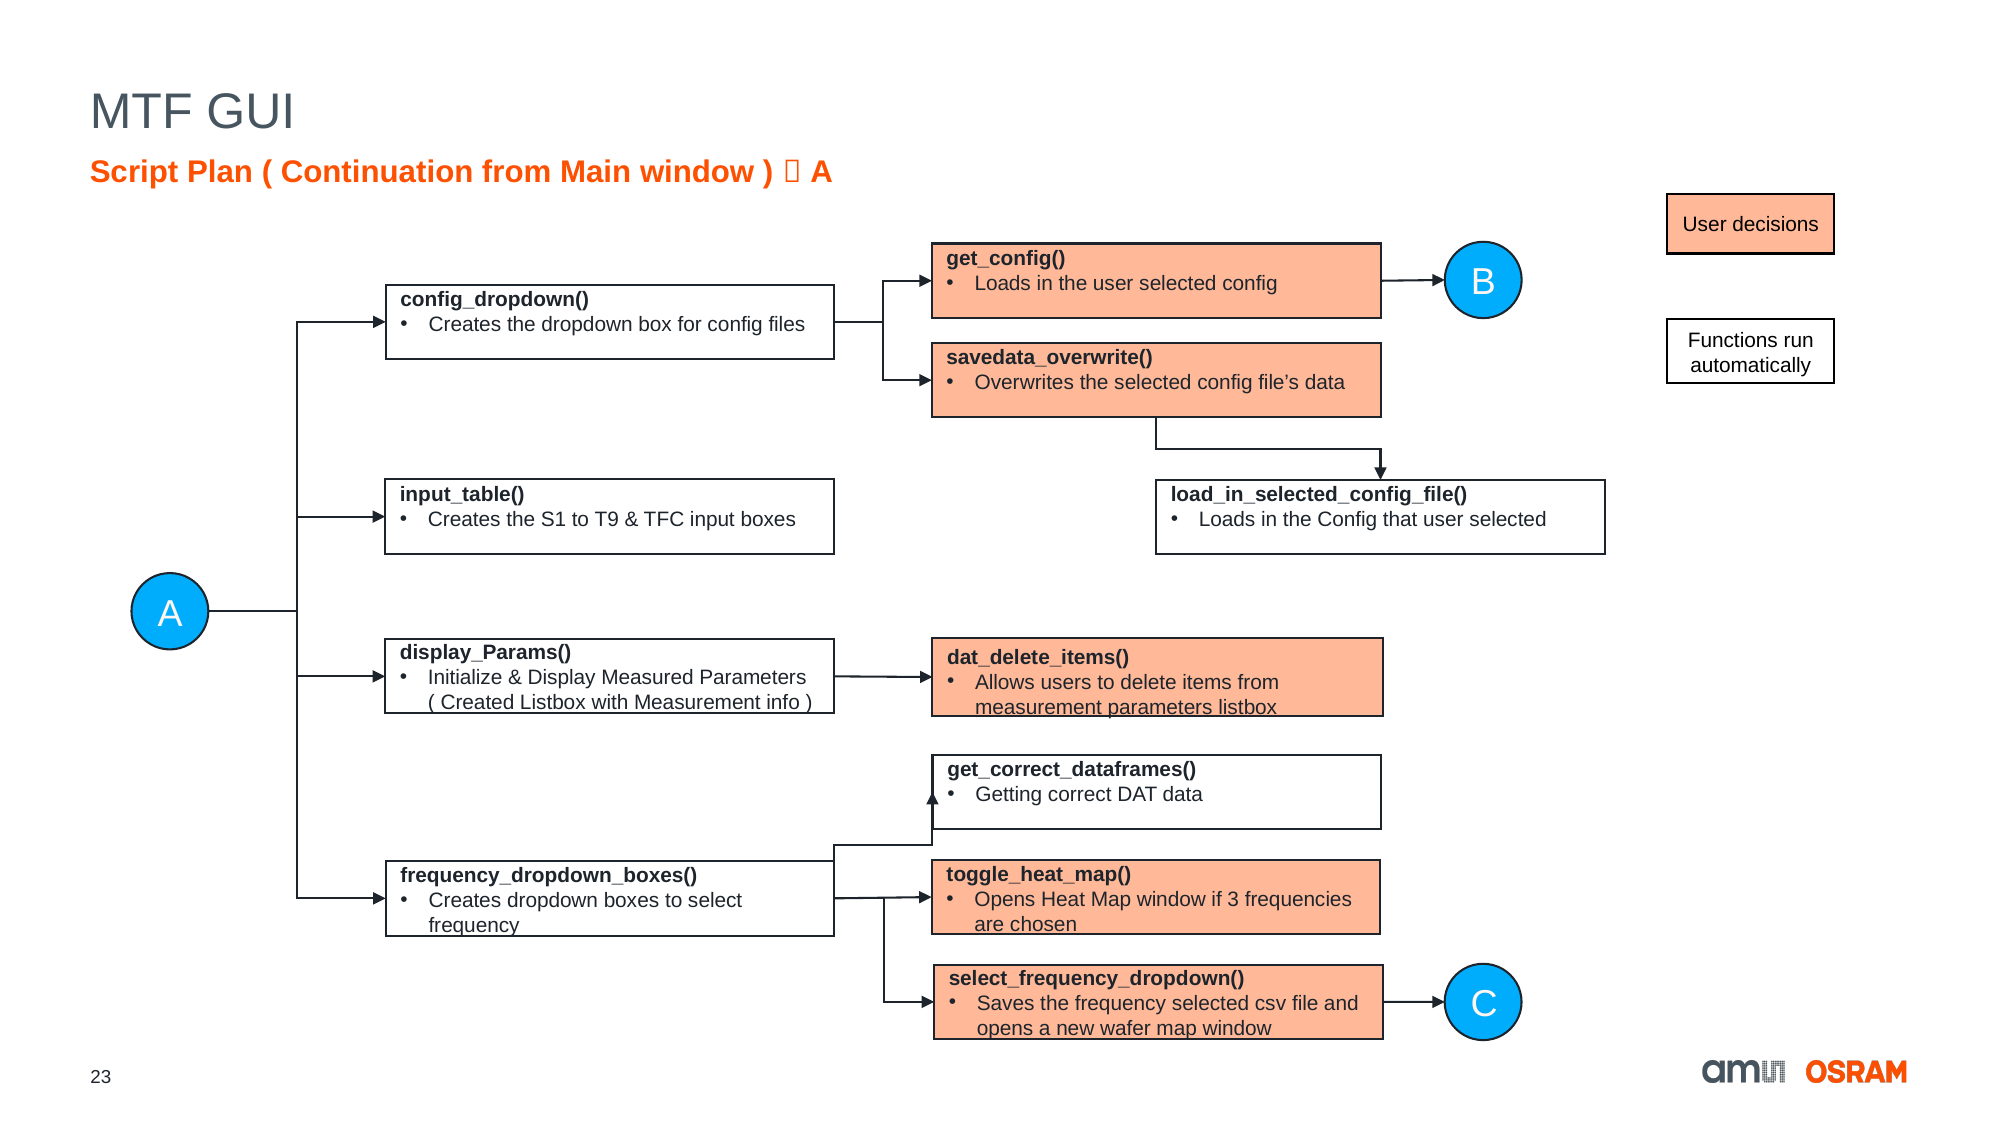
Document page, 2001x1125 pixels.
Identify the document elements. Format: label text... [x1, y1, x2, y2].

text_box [834, 792, 933, 899]
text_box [834, 898, 935, 1002]
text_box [208, 677, 386, 899]
text_box get_config() Loads in the user selected config [931, 242, 1382, 319]
text_box Functions run automatically [1666, 318, 1835, 384]
text_box display_Params() Initialize & Display Measured Parameters ( Created Listbox with Measurement info ) [386, 638, 835, 714]
text_box frequency_dropdown_boxes() Creates dropdown boxes to select frequency [385, 860, 834, 937]
text_box config_dropdown() Creates the dropdown box for config files [385, 284, 834, 360]
text_box A [130, 572, 208, 651]
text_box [834, 280, 932, 321]
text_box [1237, 336, 1300, 561]
text_box toggle_heat_map() Opens Heat Map window if 3 frequencies are chosen [933, 859, 1381, 935]
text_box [208, 611, 386, 677]
text_box C [1443, 962, 1523, 1042]
text_box load_in_selected_config_file() Loads in the Config that user selected [1300, 479, 1606, 555]
list Script Plan ( Continuation from Main window )  A [89, 147, 1907, 229]
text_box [208, 321, 386, 611]
text_box savedata_overwrite() Overwrites the selected config file’s data [931, 342, 1237, 418]
title MTF GUI [89, 85, 1907, 140]
text_box dat_delete_items() Allows users to delete items from measurement parameters listbox [931, 637, 1384, 717]
text_box get_correct_dataframes() Getting correct DAT data [931, 754, 1382, 830]
text_box select_frequency_dropdown() Saves the frequency selected csv file and opens a new wafer map window [933, 964, 1384, 1040]
text_box input_table() Creates the S1 to T9 & TFC input boxes [386, 478, 835, 555]
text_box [834, 321, 932, 381]
text_box User decisions [1666, 193, 1835, 255]
text_box savedata_overwrite() Overwrites the selected config file’s data [1300, 342, 1382, 418]
text_box load_in_selected_config_file() Loads in the Config that user selected [1155, 479, 1237, 555]
text_box B [1443, 240, 1523, 320]
